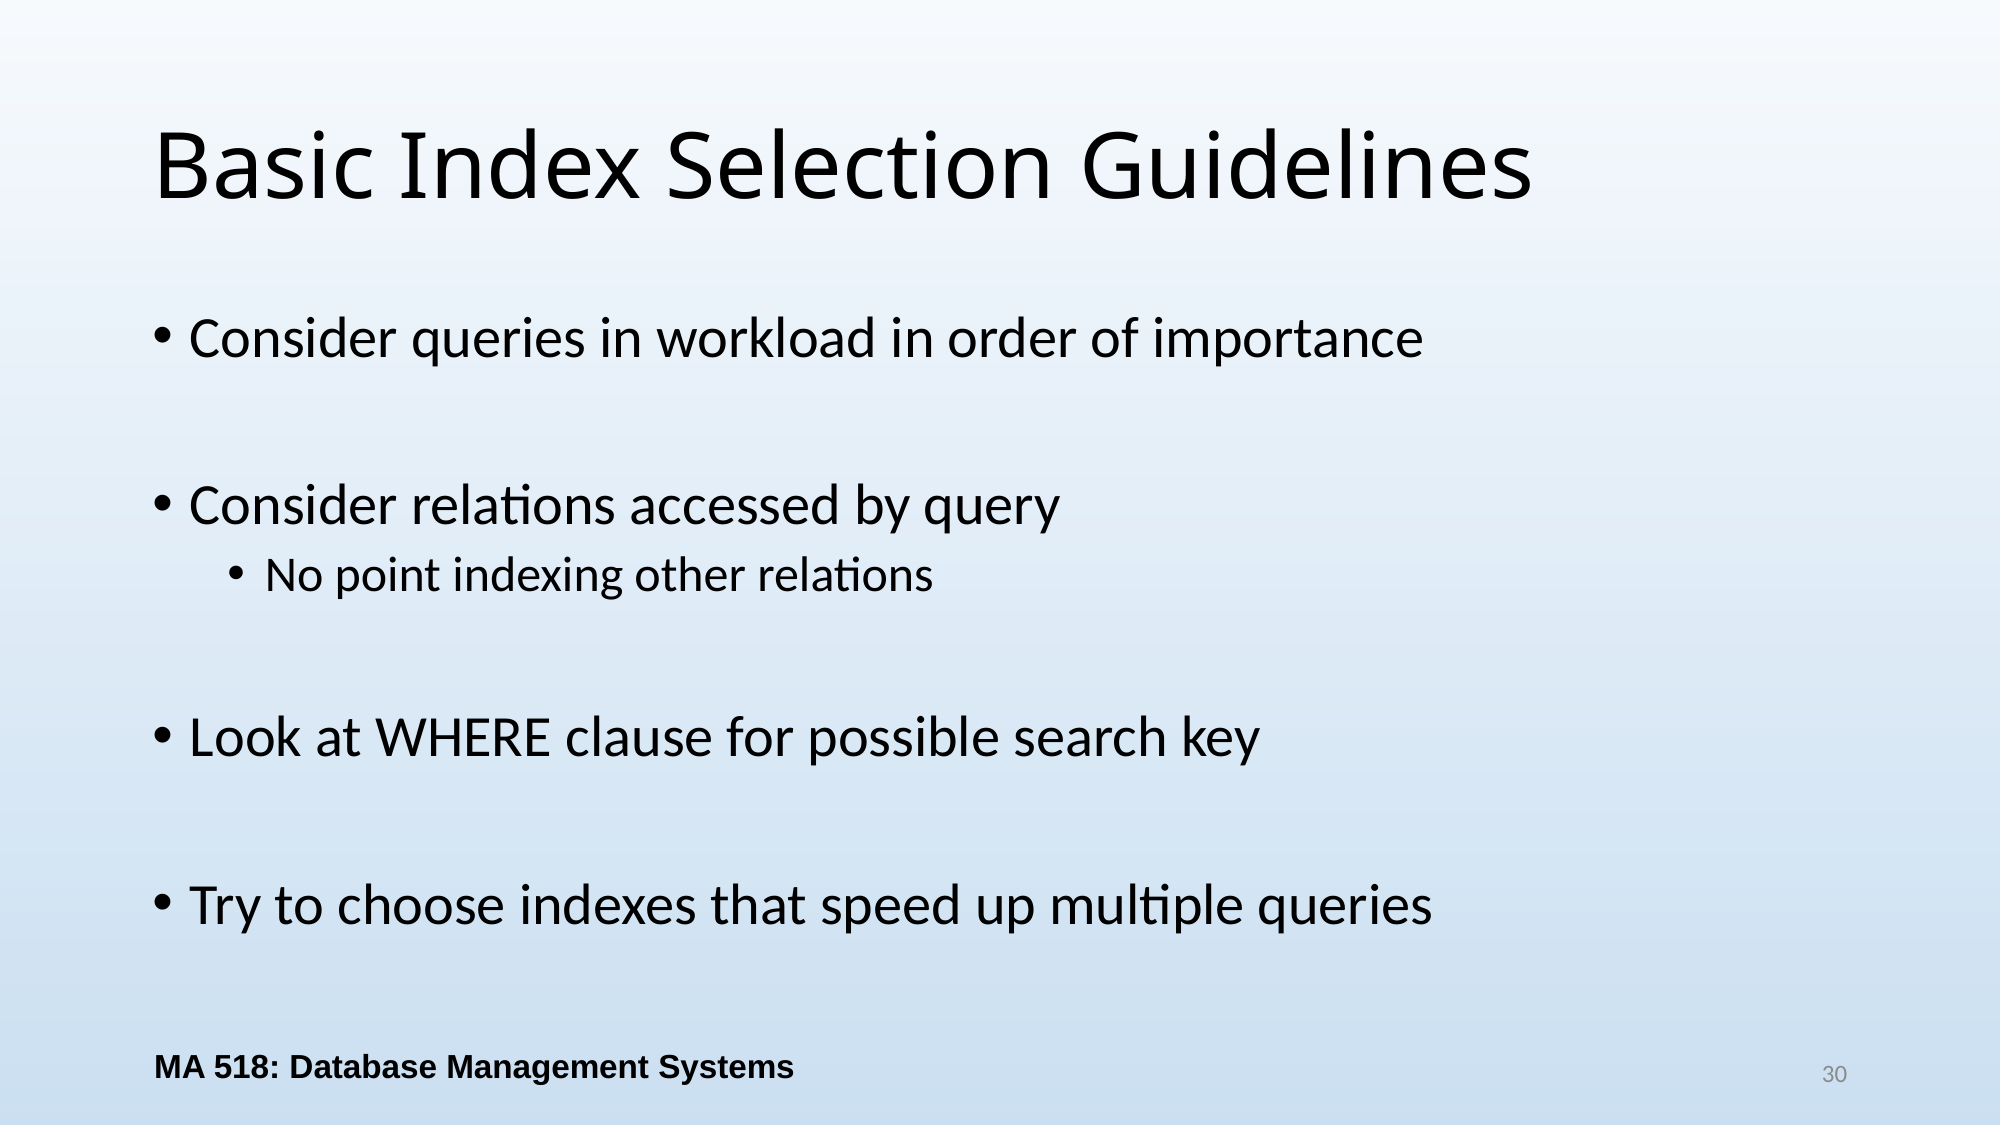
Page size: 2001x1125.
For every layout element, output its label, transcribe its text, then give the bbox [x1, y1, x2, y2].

title Basic Index Selection Guidelines [137, 59, 1863, 278]
slide_number 30 [1412, 1042, 1863, 1103]
footer MA 518: Database Management Systems [137, 1035, 813, 1096]
list Consider queries in workload in order of importance Consider relations accessed by query No point indexing other relations Look at WHERE clause for possible search key Try to choose indexes that speed up multiple queries [137, 299, 1863, 1014]
